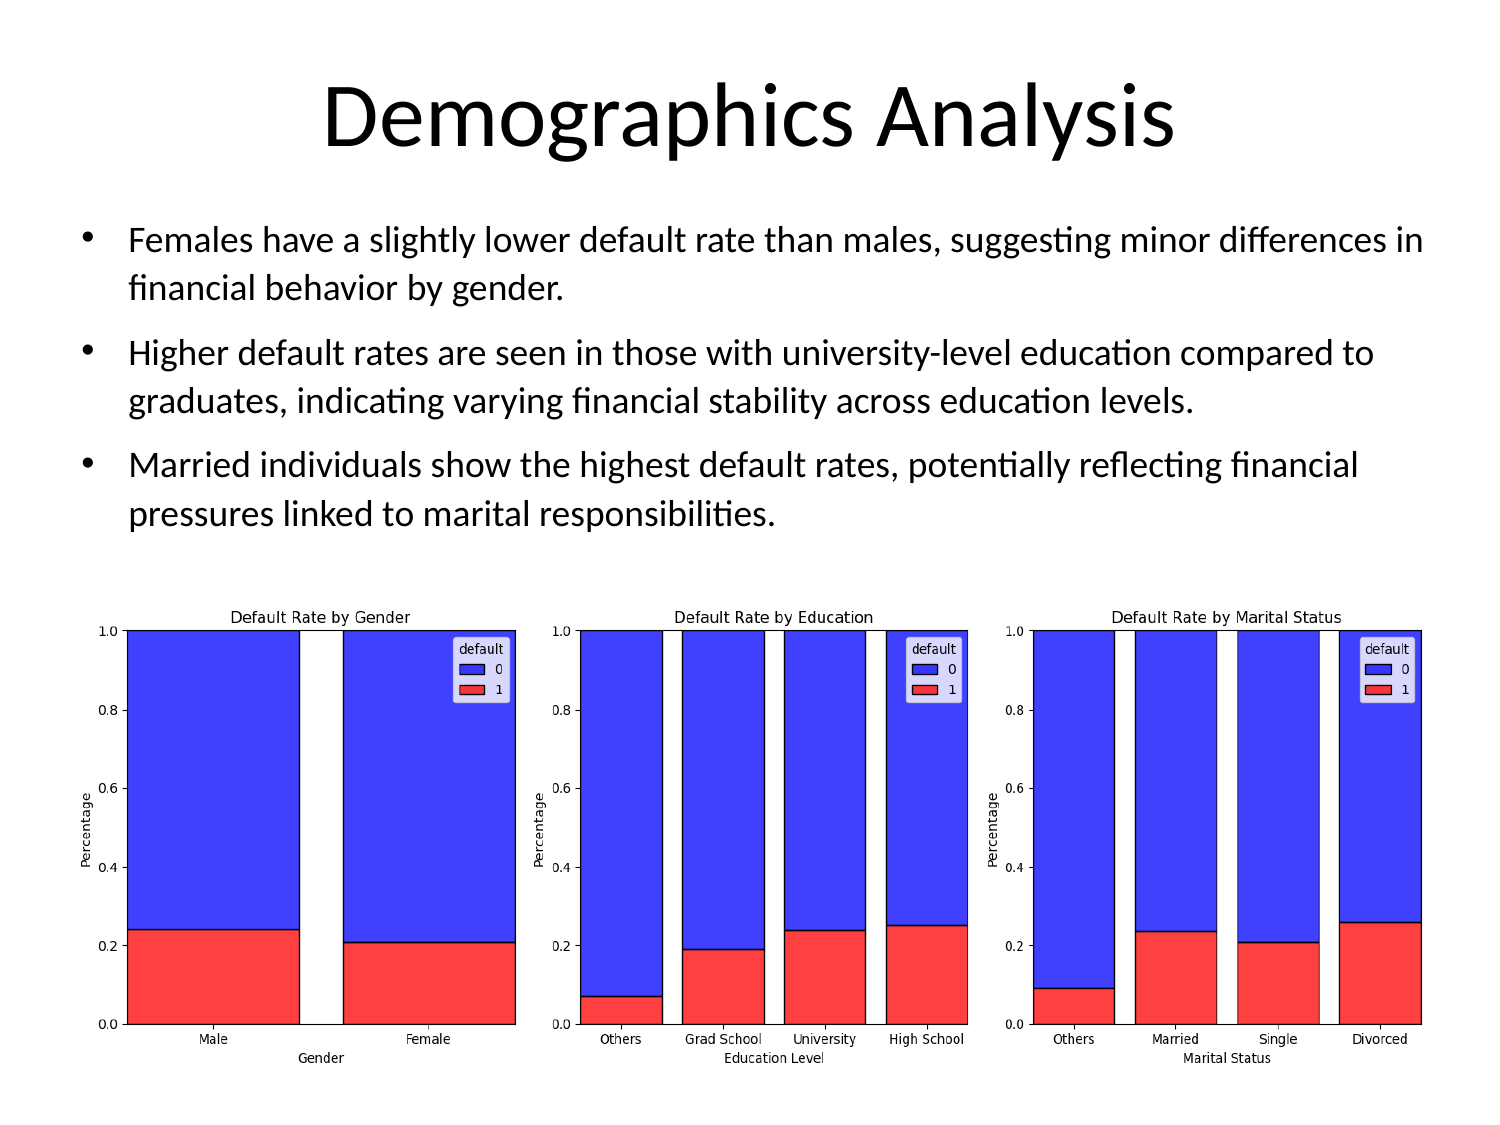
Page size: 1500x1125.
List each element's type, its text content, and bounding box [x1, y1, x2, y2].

title Demographics Analysis [75, 16, 1425, 203]
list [66, 595, 1434, 1081]
text_box Females have a slightly lower default rate than males, suggesting minor differences in financial behavior by gender. Higher default rates are seen in those with university-level education compared to graduates, indicating varying financial stability across education levels. Married individuals show the highest default rates, potentially reflecting financial pressures linked to marital responsibilities. [66, 203, 1464, 541]
